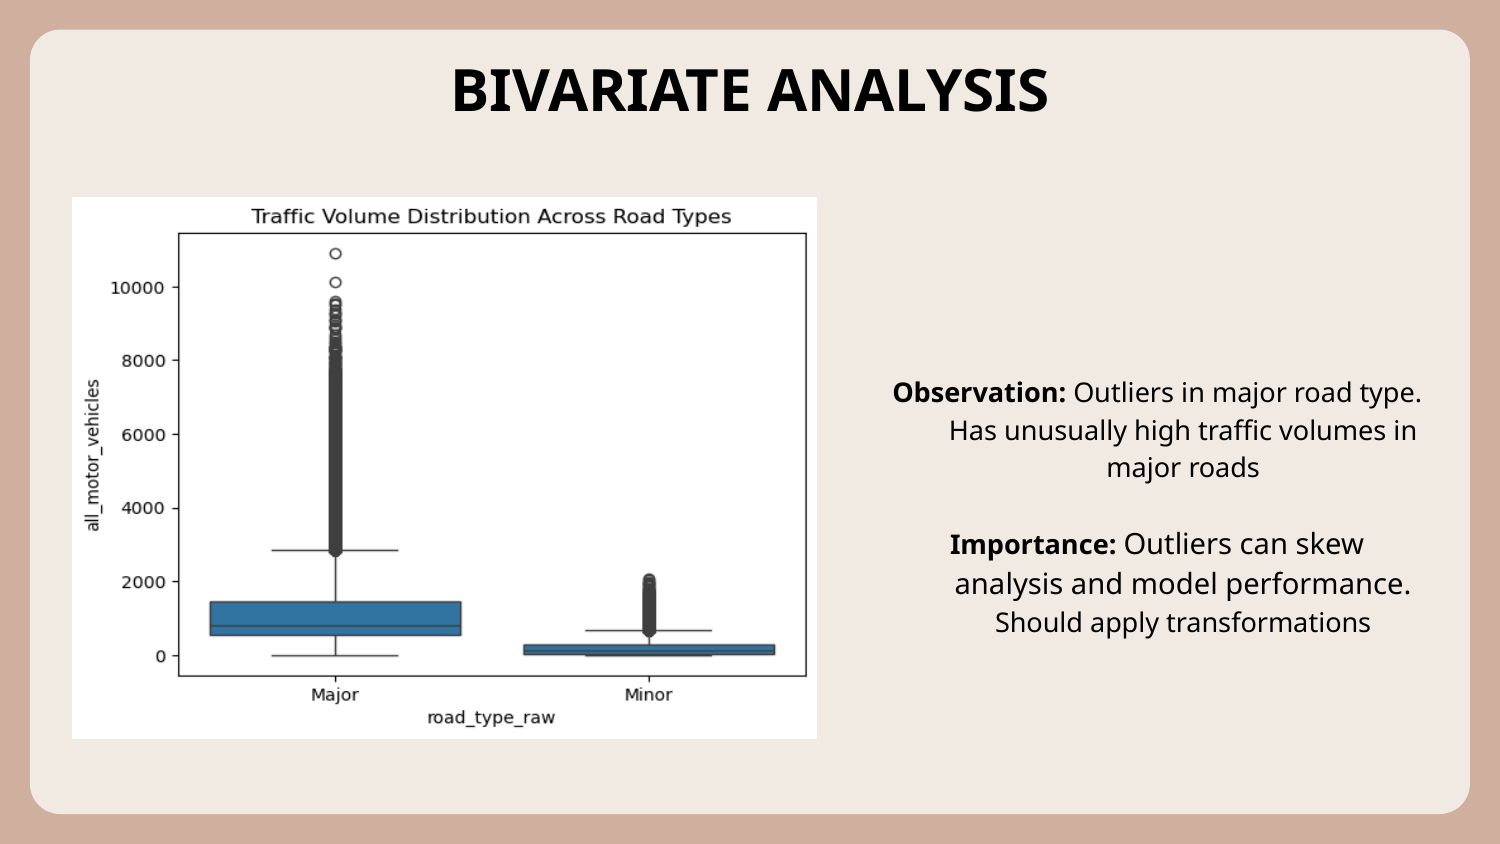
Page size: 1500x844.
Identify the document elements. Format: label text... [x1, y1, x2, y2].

subtitle Observation: Outliers in major road type. Has unusually high traffic volumes in major roads Importance: Outliers can skew analysis and model performance. Should apply transformations [853, 328, 1438, 645]
picture [72, 196, 817, 739]
title BIVARIATE ANALYSIS [337, 35, 1162, 149]
